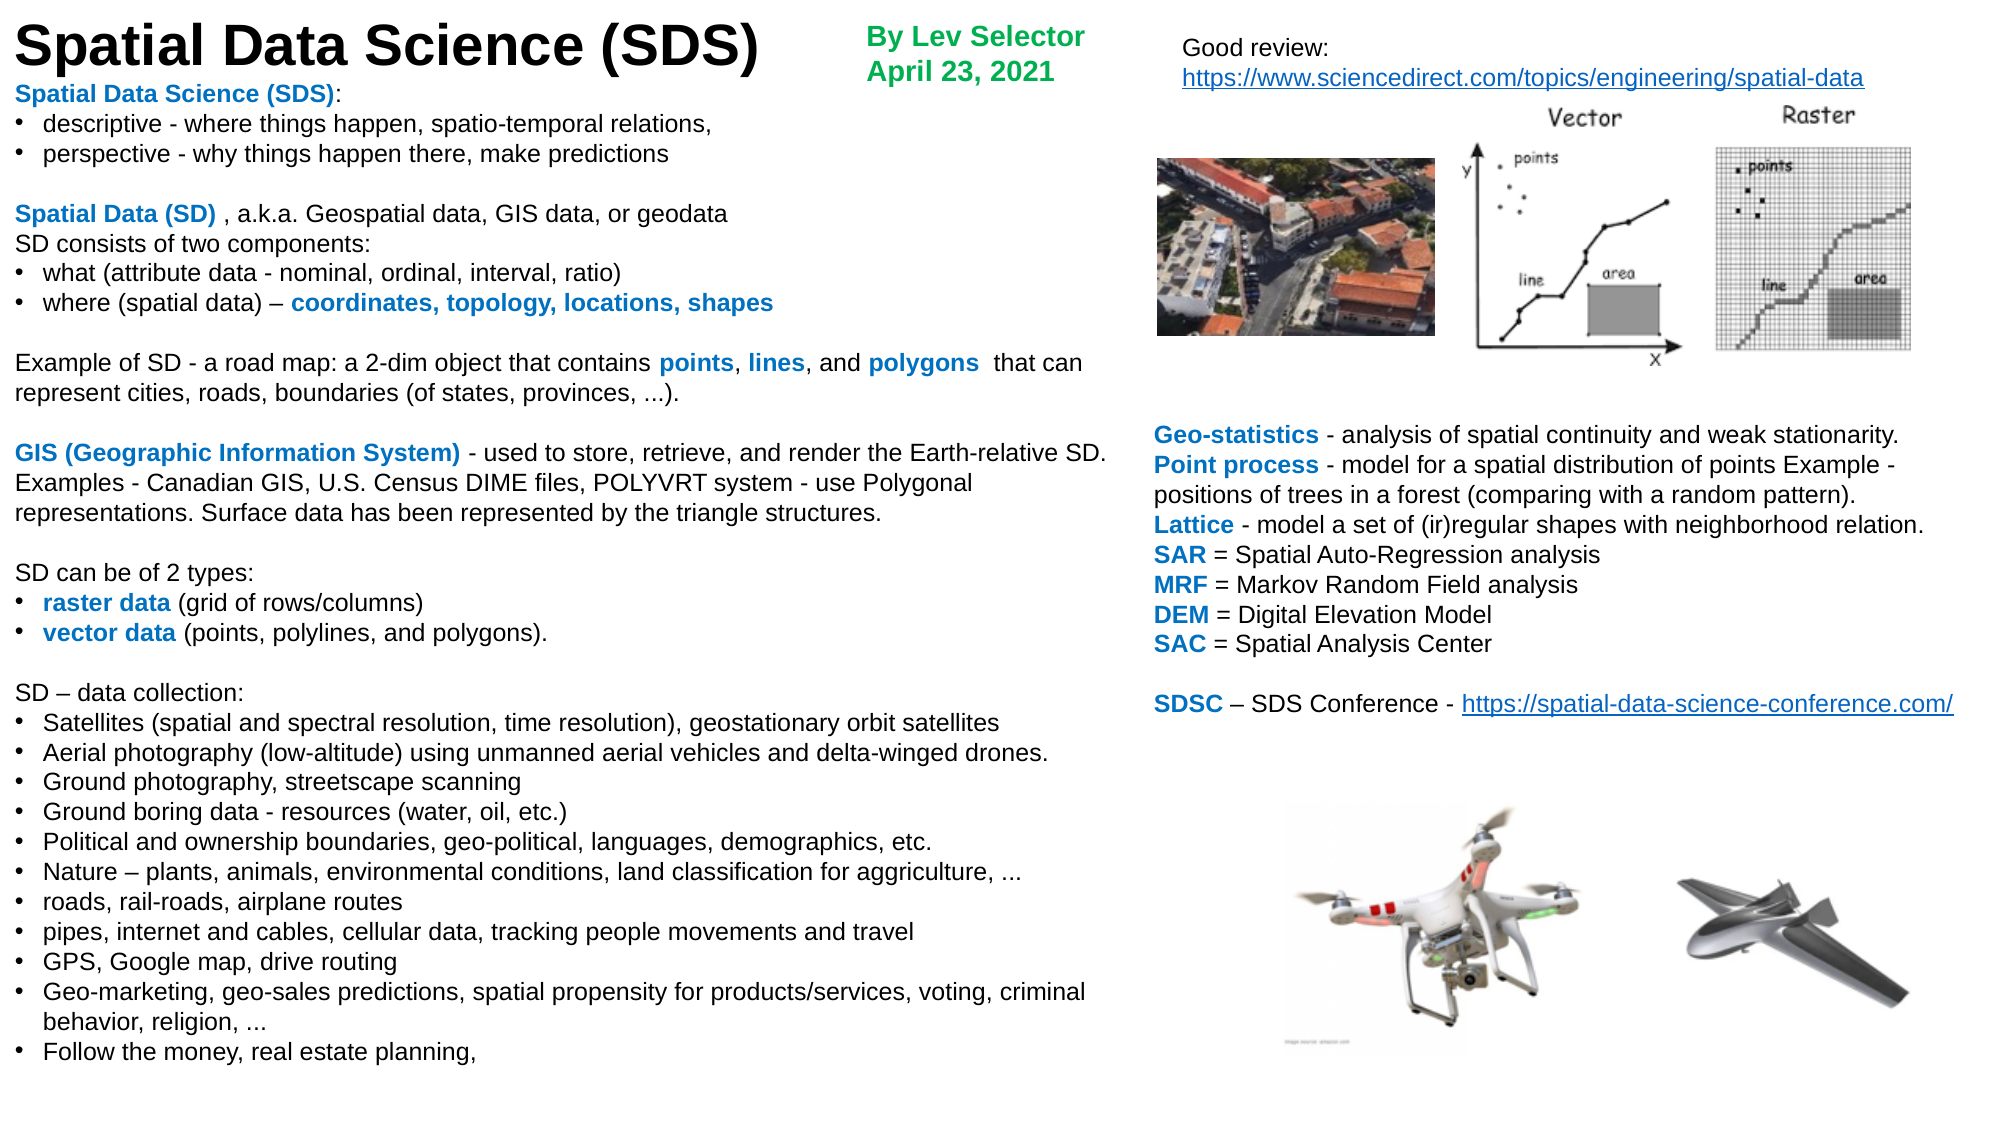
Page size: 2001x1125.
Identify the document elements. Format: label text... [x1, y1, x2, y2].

text_box By Lev Selector April 23, 2021 [851, 9, 1158, 95]
text_box Spatial Data Science (SDS): descriptive - where things happen, spatio-temporal relations, perspective - why things happen there, make predictions Spatial Data (SD) , a.k.a. Geospatial data, GIS data, or geodata SD consists of two components: what (attribute data - nominal, ordinal, interval, ratio) where (spatial data) – coordinates, topology, locations, shapes Example of SD - a road map: a 2-dim object that contains points, lines, and polygons that can represent cities, roads, boundaries (of states, provinces, ...). GIS (Geographic Information System) - used to store, retrieve, and render the Earth-relative SD. Examples - Canadian GIS, U.S. Census DIME files, POLYVRT system - use Polygonal representations. Surface data has been represented by the triangle structures. SD can be of 2 types: raster data (grid of rows/columns) vector data (points, polylines, and polygons). SD – data collection: Satellites (spatial and spectral resolution, time resolution), geostationary orbit satellites Aerial photography (low-altitude) using unmanned aerial vehicles and delta-winged drones. Ground photography, streetscape scanning Ground boring data - resources (water, oil, etc.) Political and ownership boundaries, geo-political, languages, demographics, etc. Nature – plants, animals, environmental conditions, land classification for aggriculture, ... roads, rail-roads, airplane routes pipes, internet and cables, cellular data, tracking people movements and travel GPS, Google map, drive routing Geo-marketing, geo-sales predictions, spatial propensity for products/services, voting, criminal behavior, religion, ... Follow the money, real estate planning, [0, 69, 1140, 1073]
text_box Spatial Data Science (SDS) [0, 0, 944, 69]
text_box Geo-statistics - analysis of spatial continuity and weak stationarity. Point process - model for a spatial distribution of points Example - positions of trees in a forest (comparing with a random pattern). Lattice - model a set of (ir)regular shapes with neighborhood relation. SAR = Spatial Auto-Regression analysis MRF = Markov Random Field analysis DEM = Digital Elevation Model SAC = Spatial Analysis Center SDSC – SDS Conference - https://spatial-data-science-conference.com/ [1139, 411, 2000, 756]
text_box Good review: https://www.sciencedirect.com/topics/engineering/spatial-data [1167, 23, 2000, 129]
picture [1671, 870, 1912, 1021]
picture [1462, 105, 1911, 366]
picture [1156, 158, 1435, 337]
picture [1271, 802, 1654, 1058]
